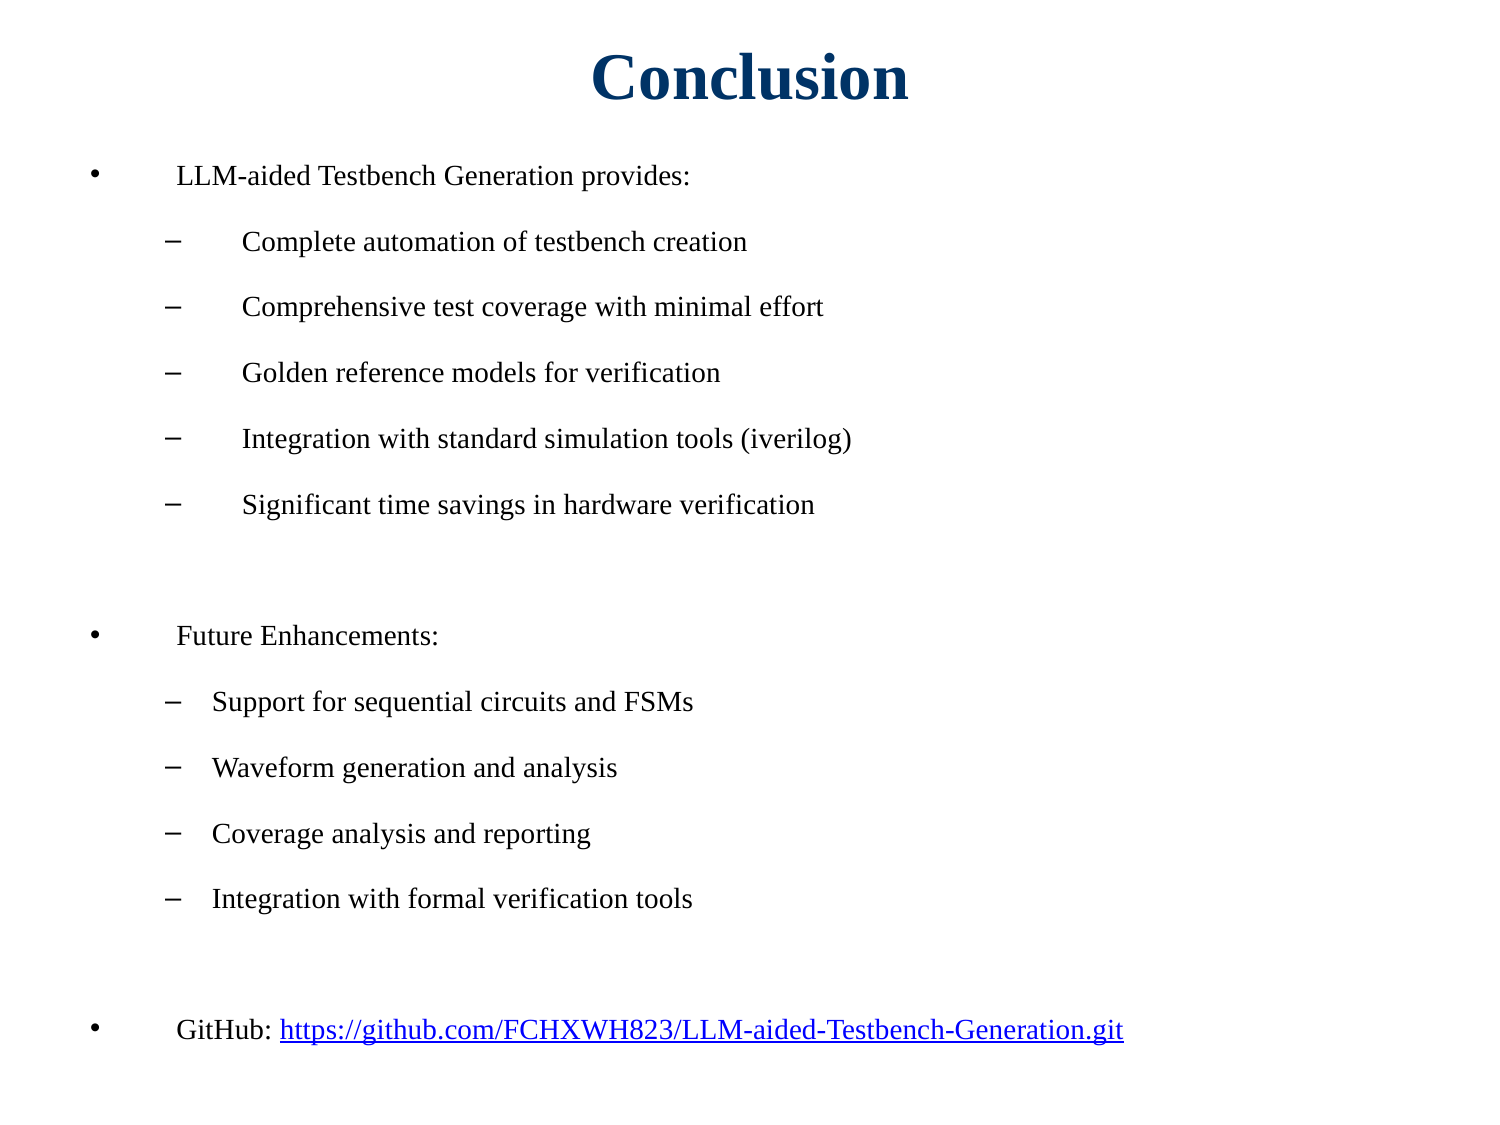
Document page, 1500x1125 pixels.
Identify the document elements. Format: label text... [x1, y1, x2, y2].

list 🎉 LLM-aided Testbench Generation provides: ✅ Complete automation of testbench creation ✅ Comprehensive test coverage with minimal effort ✅ Golden reference models for verification ✅ Integration with standard simulation tools (iverilog) ✅ Significant time savings in hardware verification 🚀 Future Enhancements: Support for sequential circuits and FSMs Waveform generation and analysis Coverage analysis and reporting Integration with formal verification tools 📧 GitHub: https://github.com/FCHXWH823/LLM-aided-Testbench-Generation.git [75, 148, 1425, 891]
title Conclusion [75, 3, 1425, 143]
